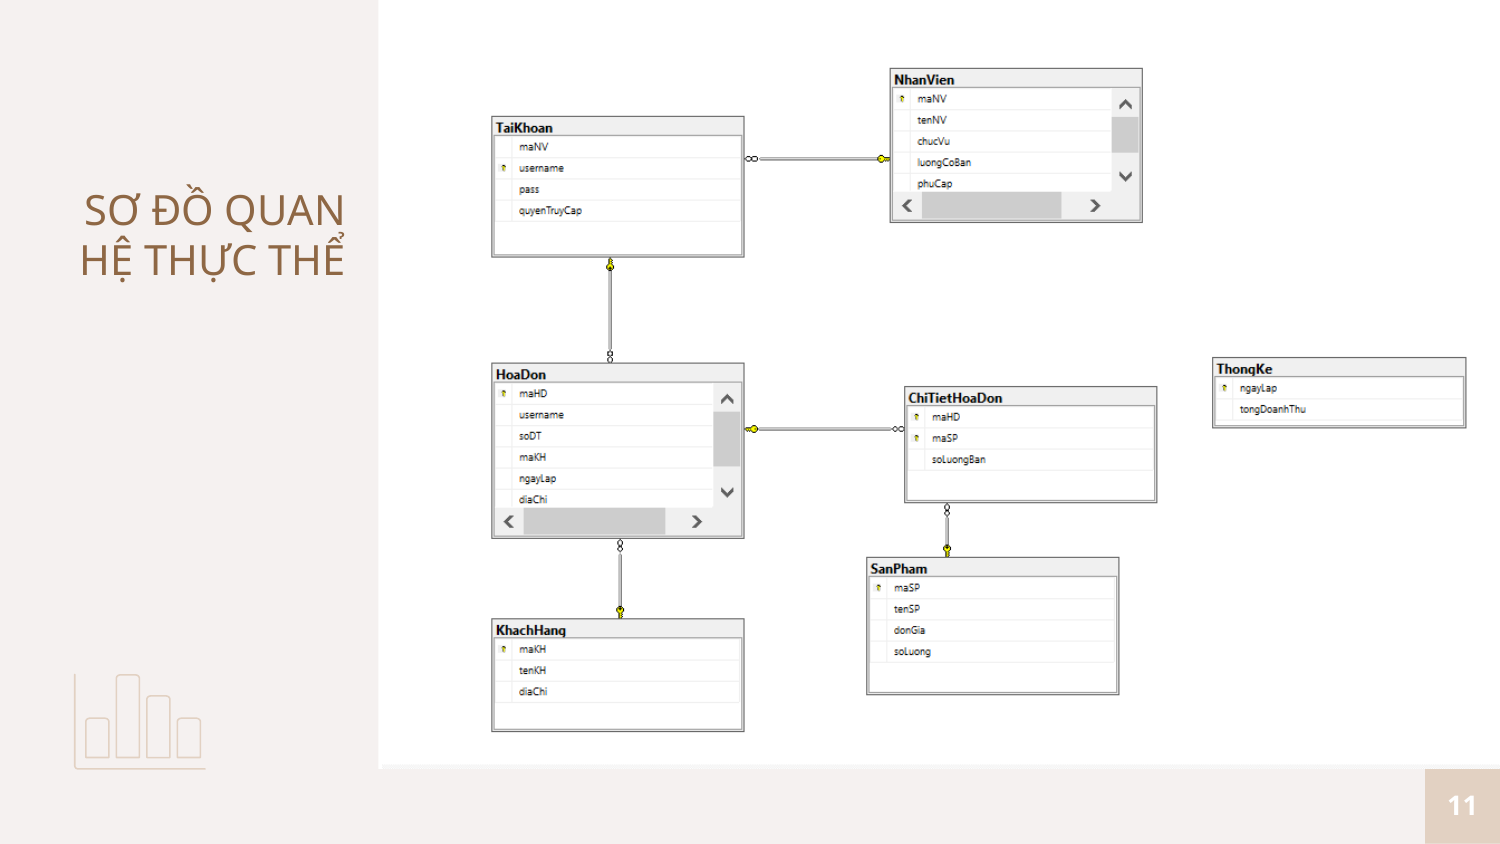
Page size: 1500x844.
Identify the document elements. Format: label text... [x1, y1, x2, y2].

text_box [74, 674, 206, 770]
list SƠ ĐỒ QUAN HỆ THỰC THỂ [0, 142, 347, 284]
picture [382, 21, 1500, 770]
slide_number 11 [1425, 776, 1500, 844]
